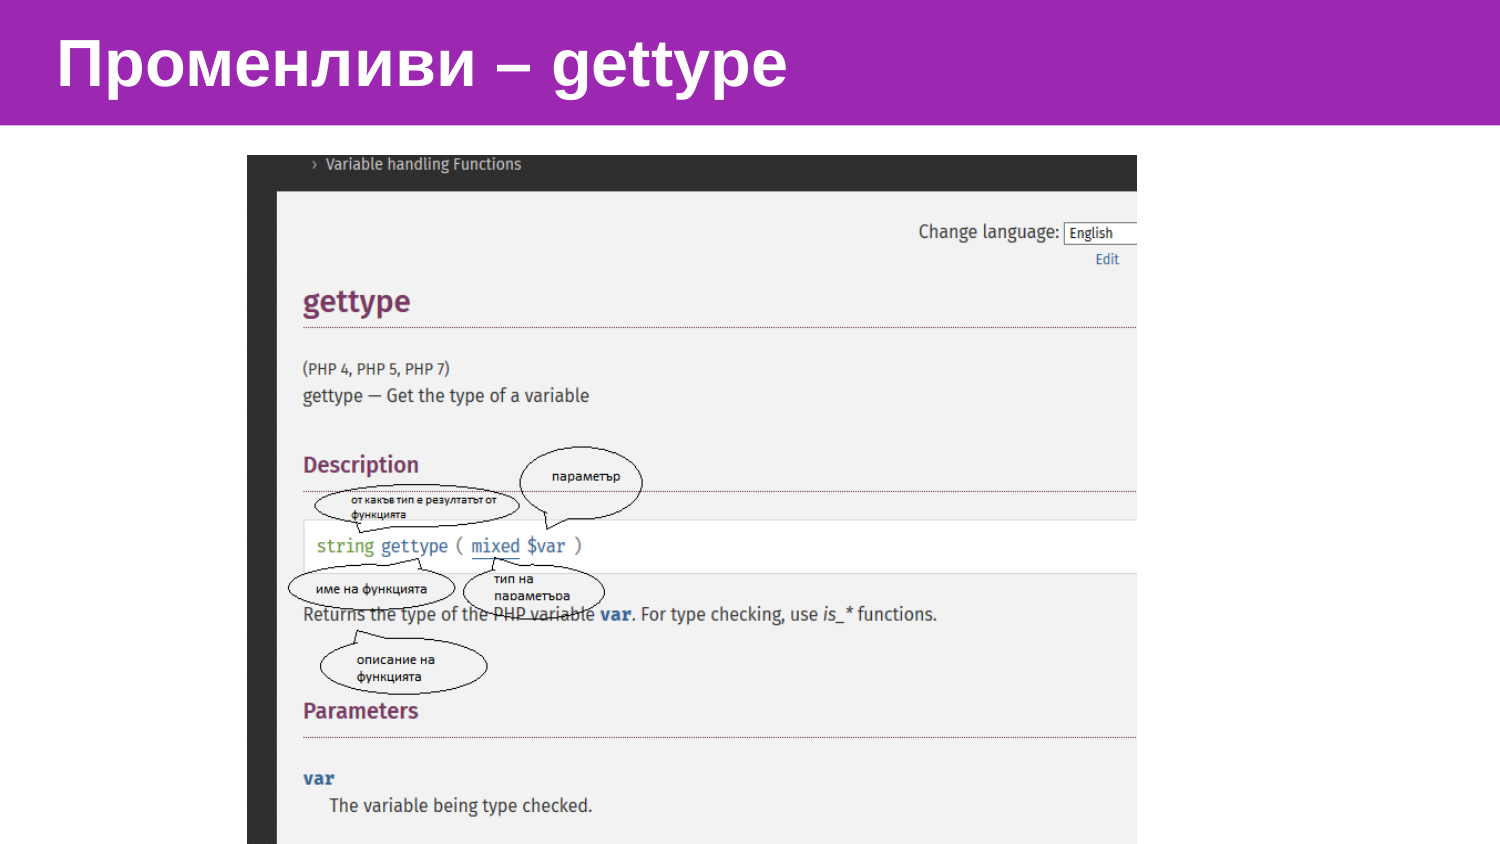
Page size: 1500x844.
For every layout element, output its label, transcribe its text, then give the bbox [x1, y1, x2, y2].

picture [247, 155, 1137, 844]
text_box Променливи – gettype [0, 4, 1117, 121]
text_box [0, 0, 1500, 126]
